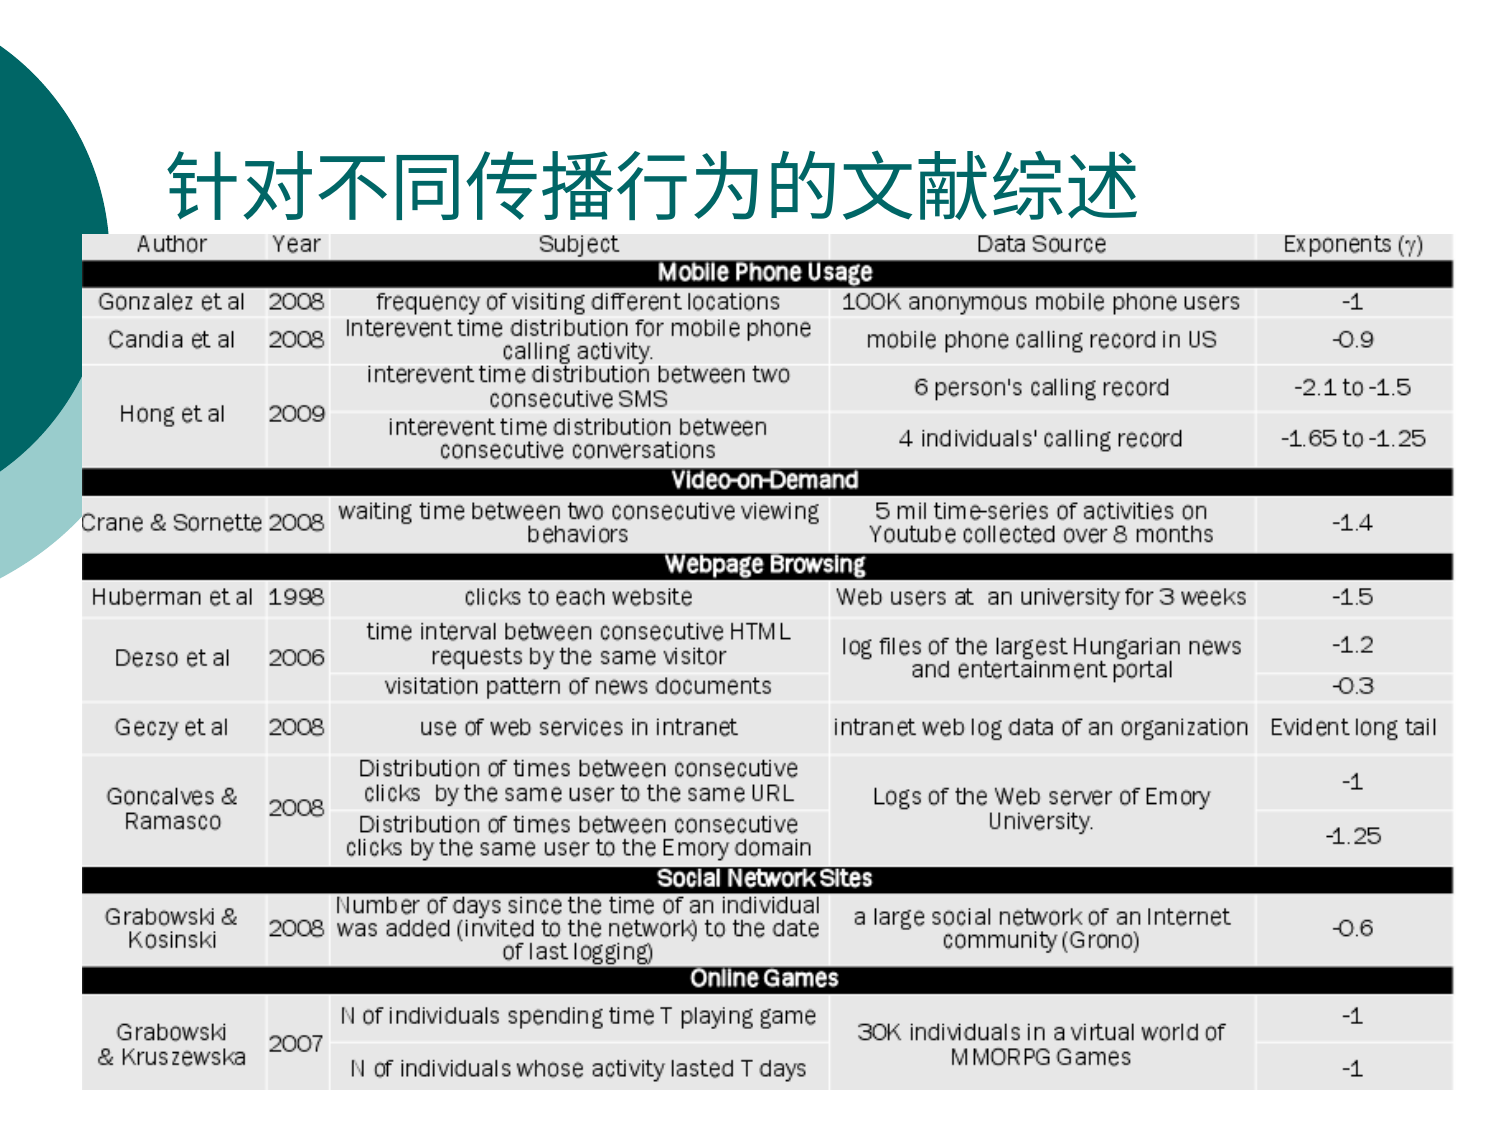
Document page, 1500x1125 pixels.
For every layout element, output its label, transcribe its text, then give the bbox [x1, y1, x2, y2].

title 针对不同传播行为的文献综述 [81, 49, 1425, 233]
picture [81, 234, 1457, 1091]
